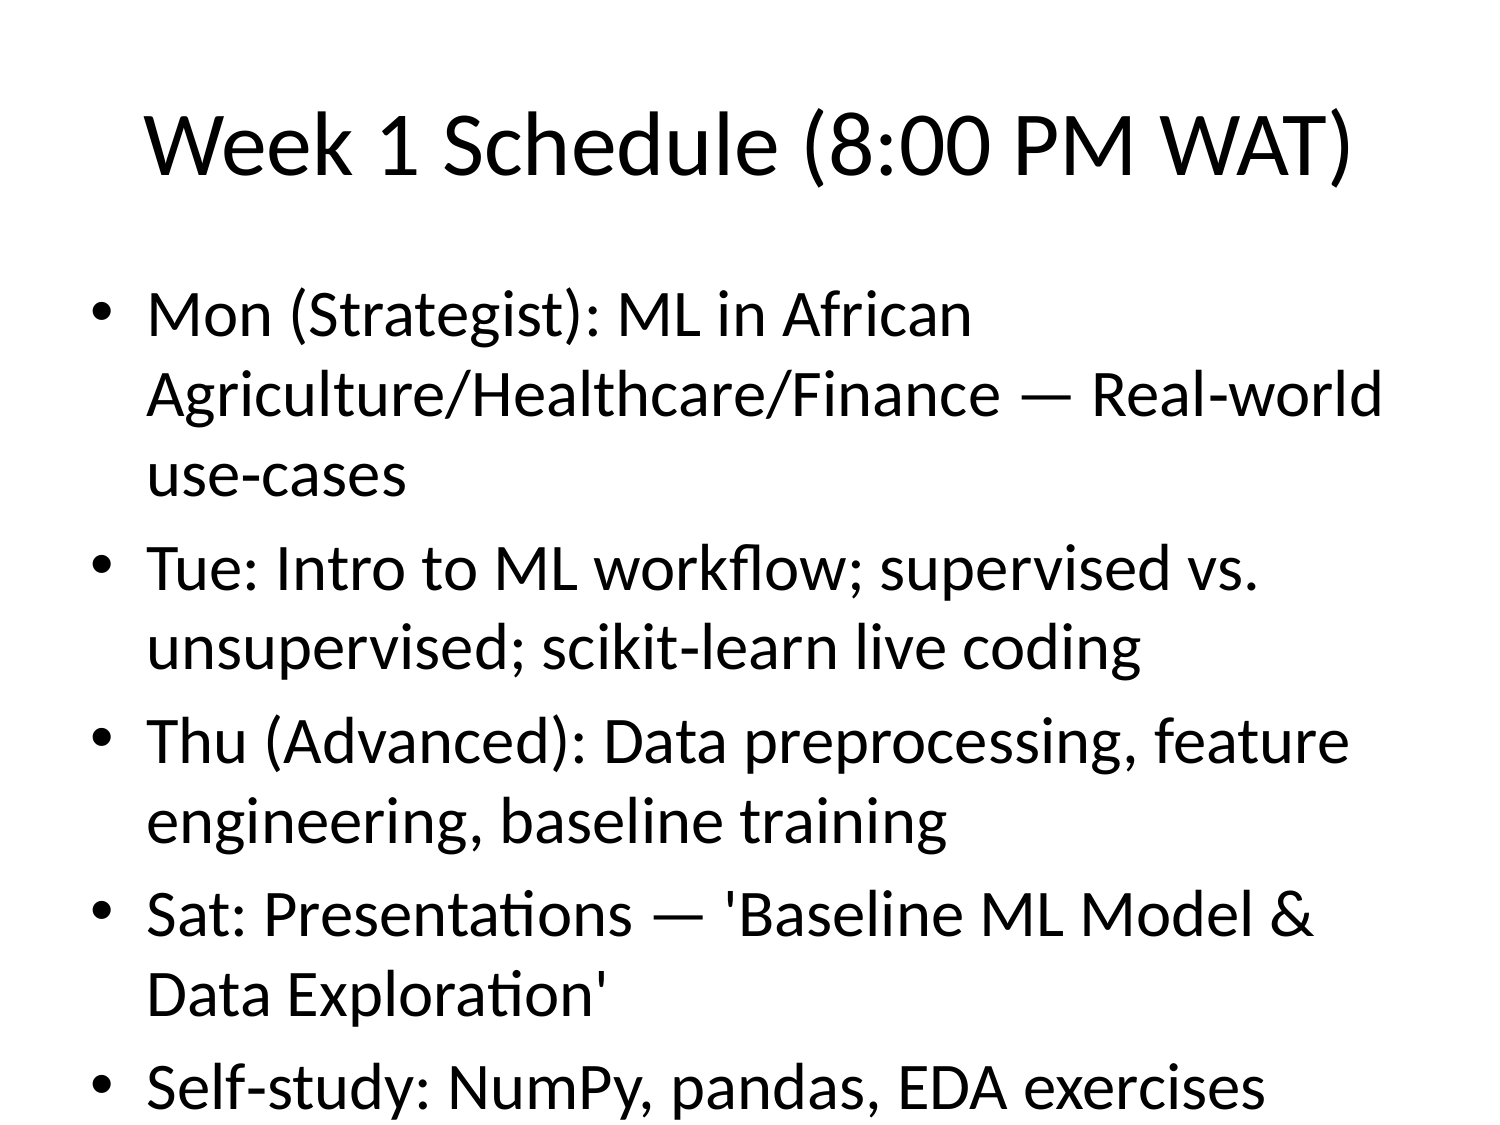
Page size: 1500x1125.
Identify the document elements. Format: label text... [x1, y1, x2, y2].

title Week 1 Schedule (8:00 PM WAT) [75, 45, 1425, 233]
list Mon (Strategist): ML in African Agriculture/Healthcare/Finance — Real‑world use‑cases Tue: Intro to ML workflow; supervised vs. unsupervised; scikit‑learn live coding Thu (Advanced): Data preprocessing, feature engineering, baseline training Sat: Presentations — 'Baseline ML Model & Data Exploration' Self‑study: NumPy, pandas, EDA exercises Deliverable: Baseline regression notebook + research brief [75, 262, 1425, 1005]
